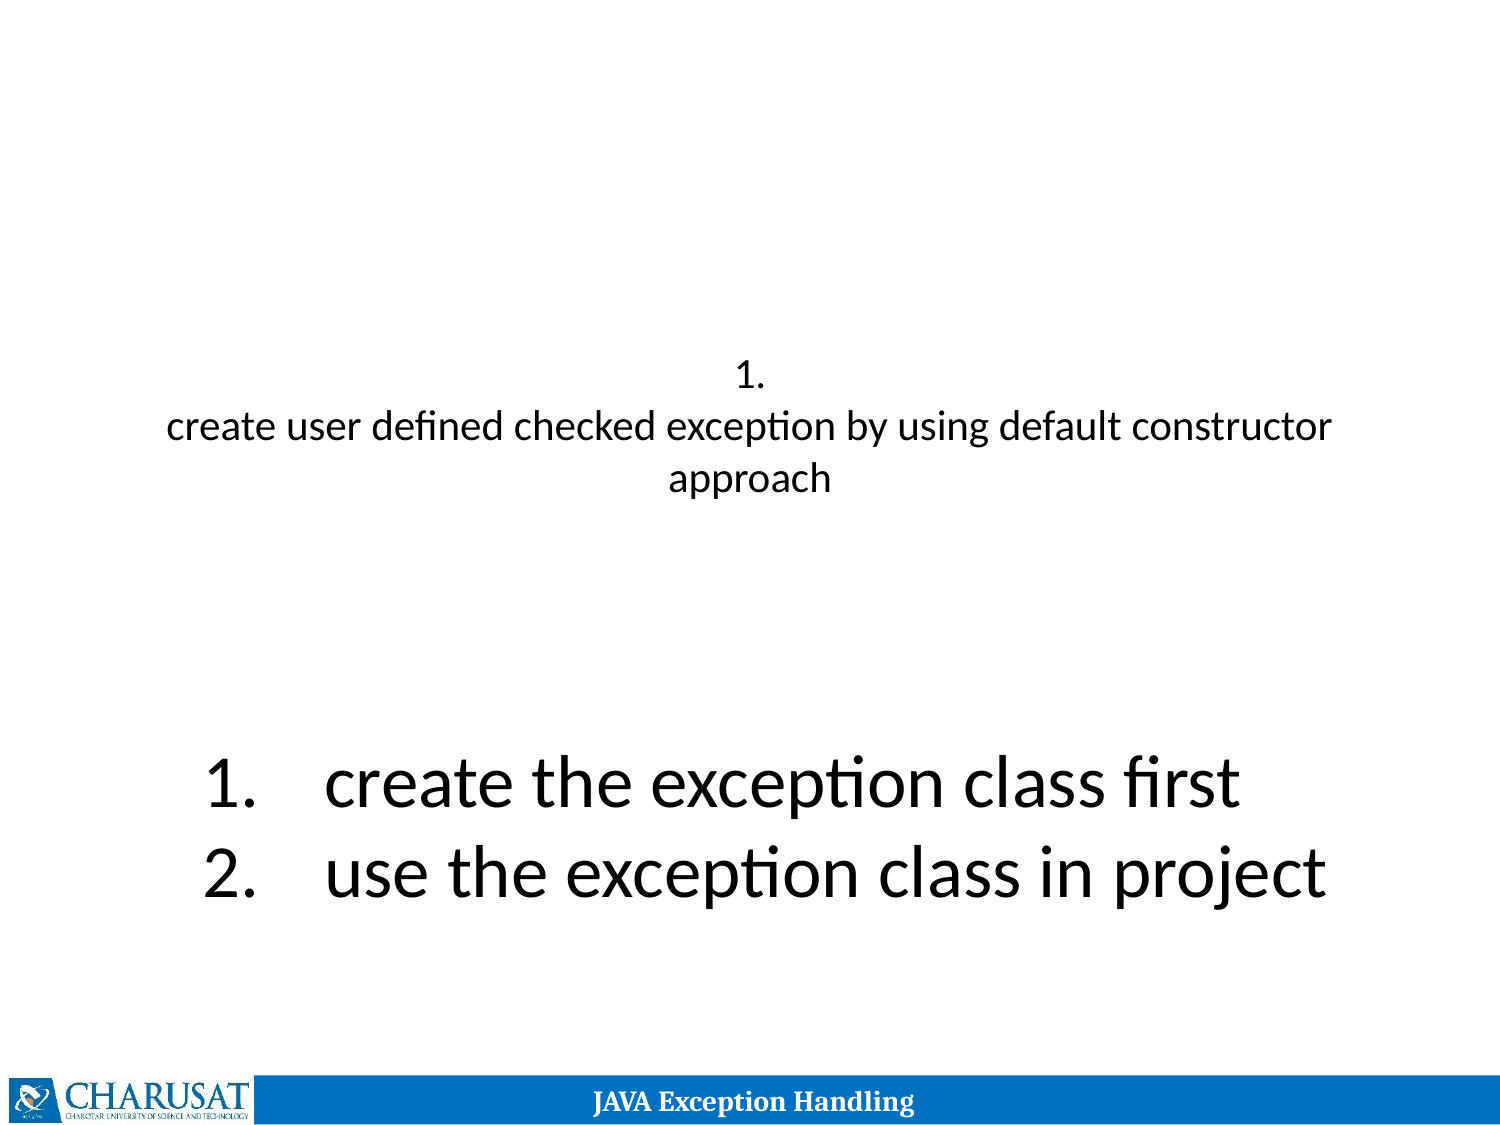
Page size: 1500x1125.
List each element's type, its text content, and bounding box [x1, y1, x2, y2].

picture [3, 1073, 255, 1125]
text_box create the exception class first use the exception class in project [187, 724, 1363, 920]
title 1. create user defined checked exception by using default constructor approach [75, 337, 1425, 613]
text_box JAVA Exception Handling [257, 1075, 1500, 1125]
